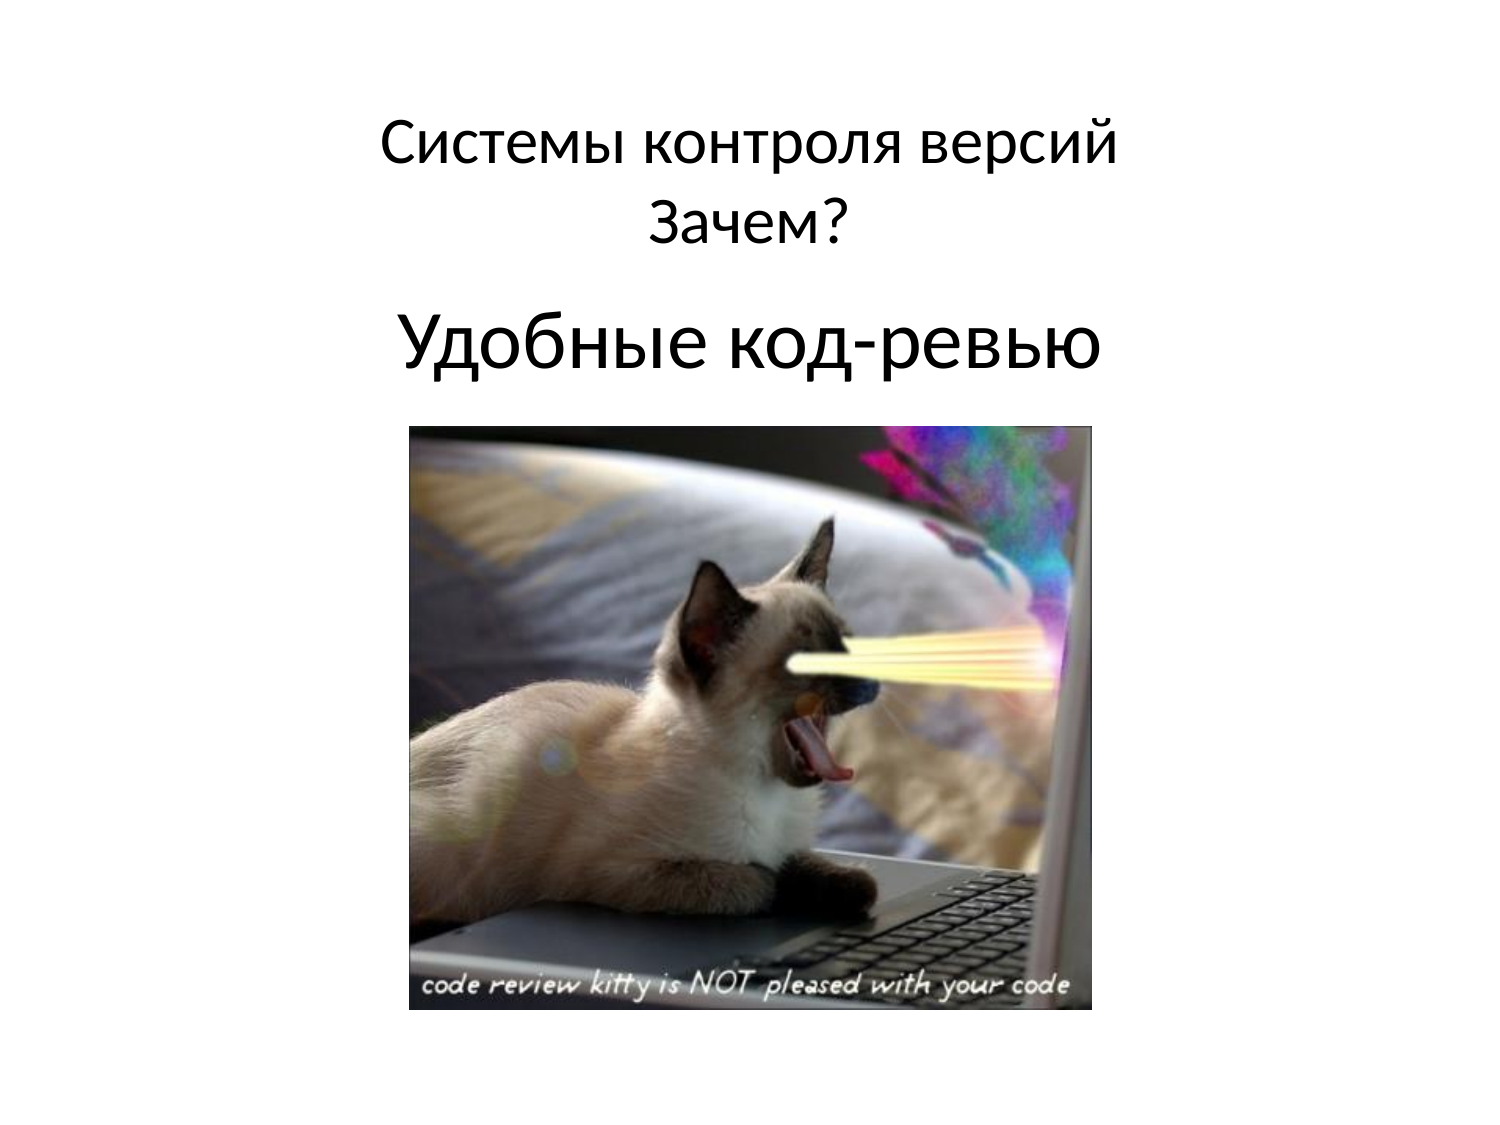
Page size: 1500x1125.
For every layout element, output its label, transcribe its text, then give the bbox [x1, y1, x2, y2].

text_box Удобные код-ревью [112, 163, 1388, 507]
text_box Системы контроля версий Зачем? [225, 89, 1275, 160]
picture [409, 426, 1093, 1010]
